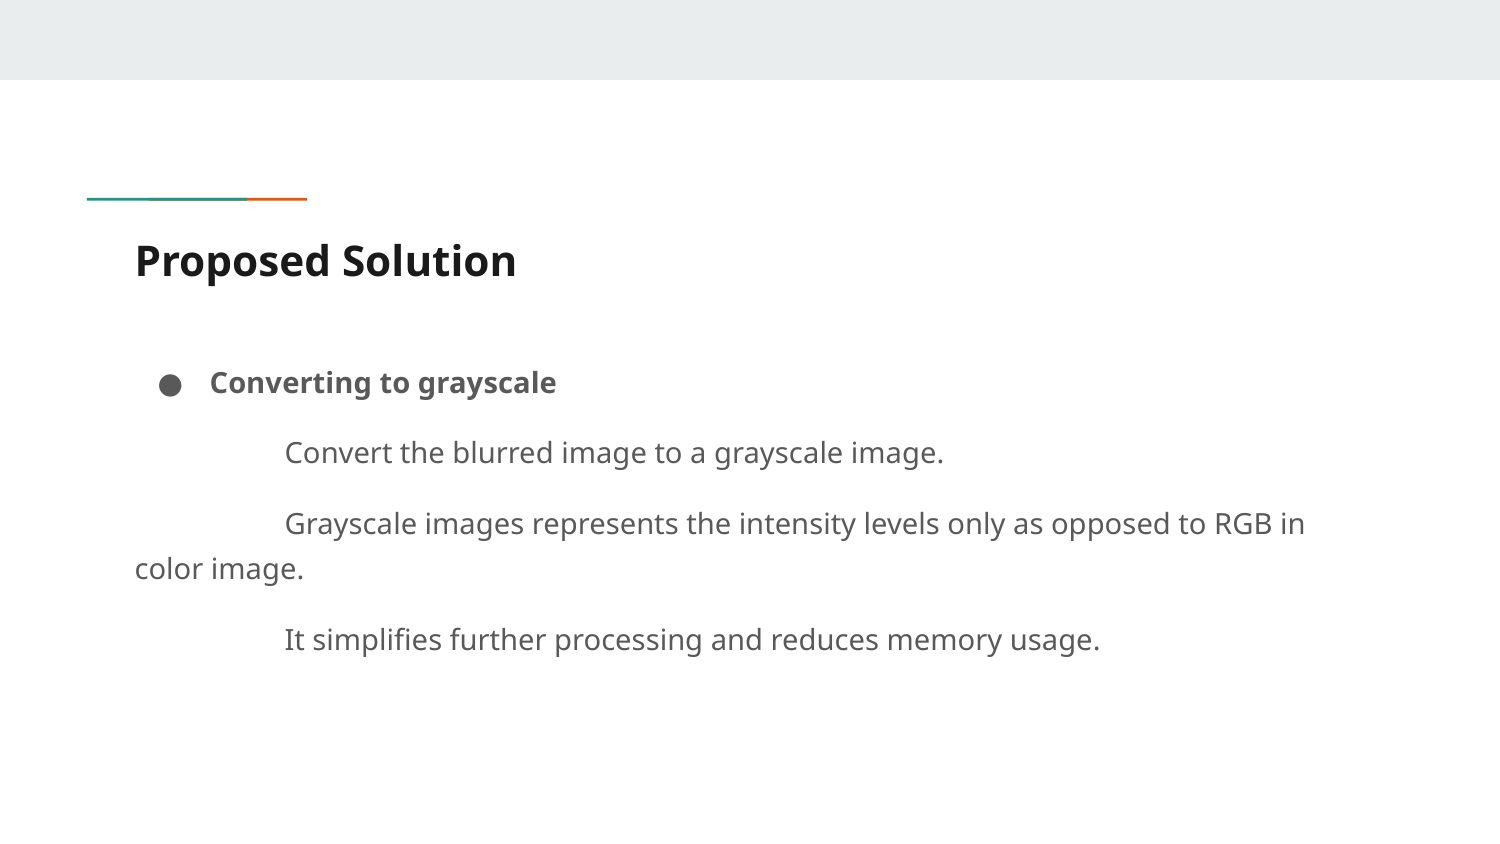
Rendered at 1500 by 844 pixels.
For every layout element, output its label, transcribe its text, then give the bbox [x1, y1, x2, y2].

title Proposed Solution [119, 216, 1381, 305]
list Converting to grayscale Convert the blurred image to a grayscale image. Grayscale images represents the intensity levels only as opposed to RGB in color image. It simplifies further processing and reduces memory usage. [119, 341, 1381, 712]
